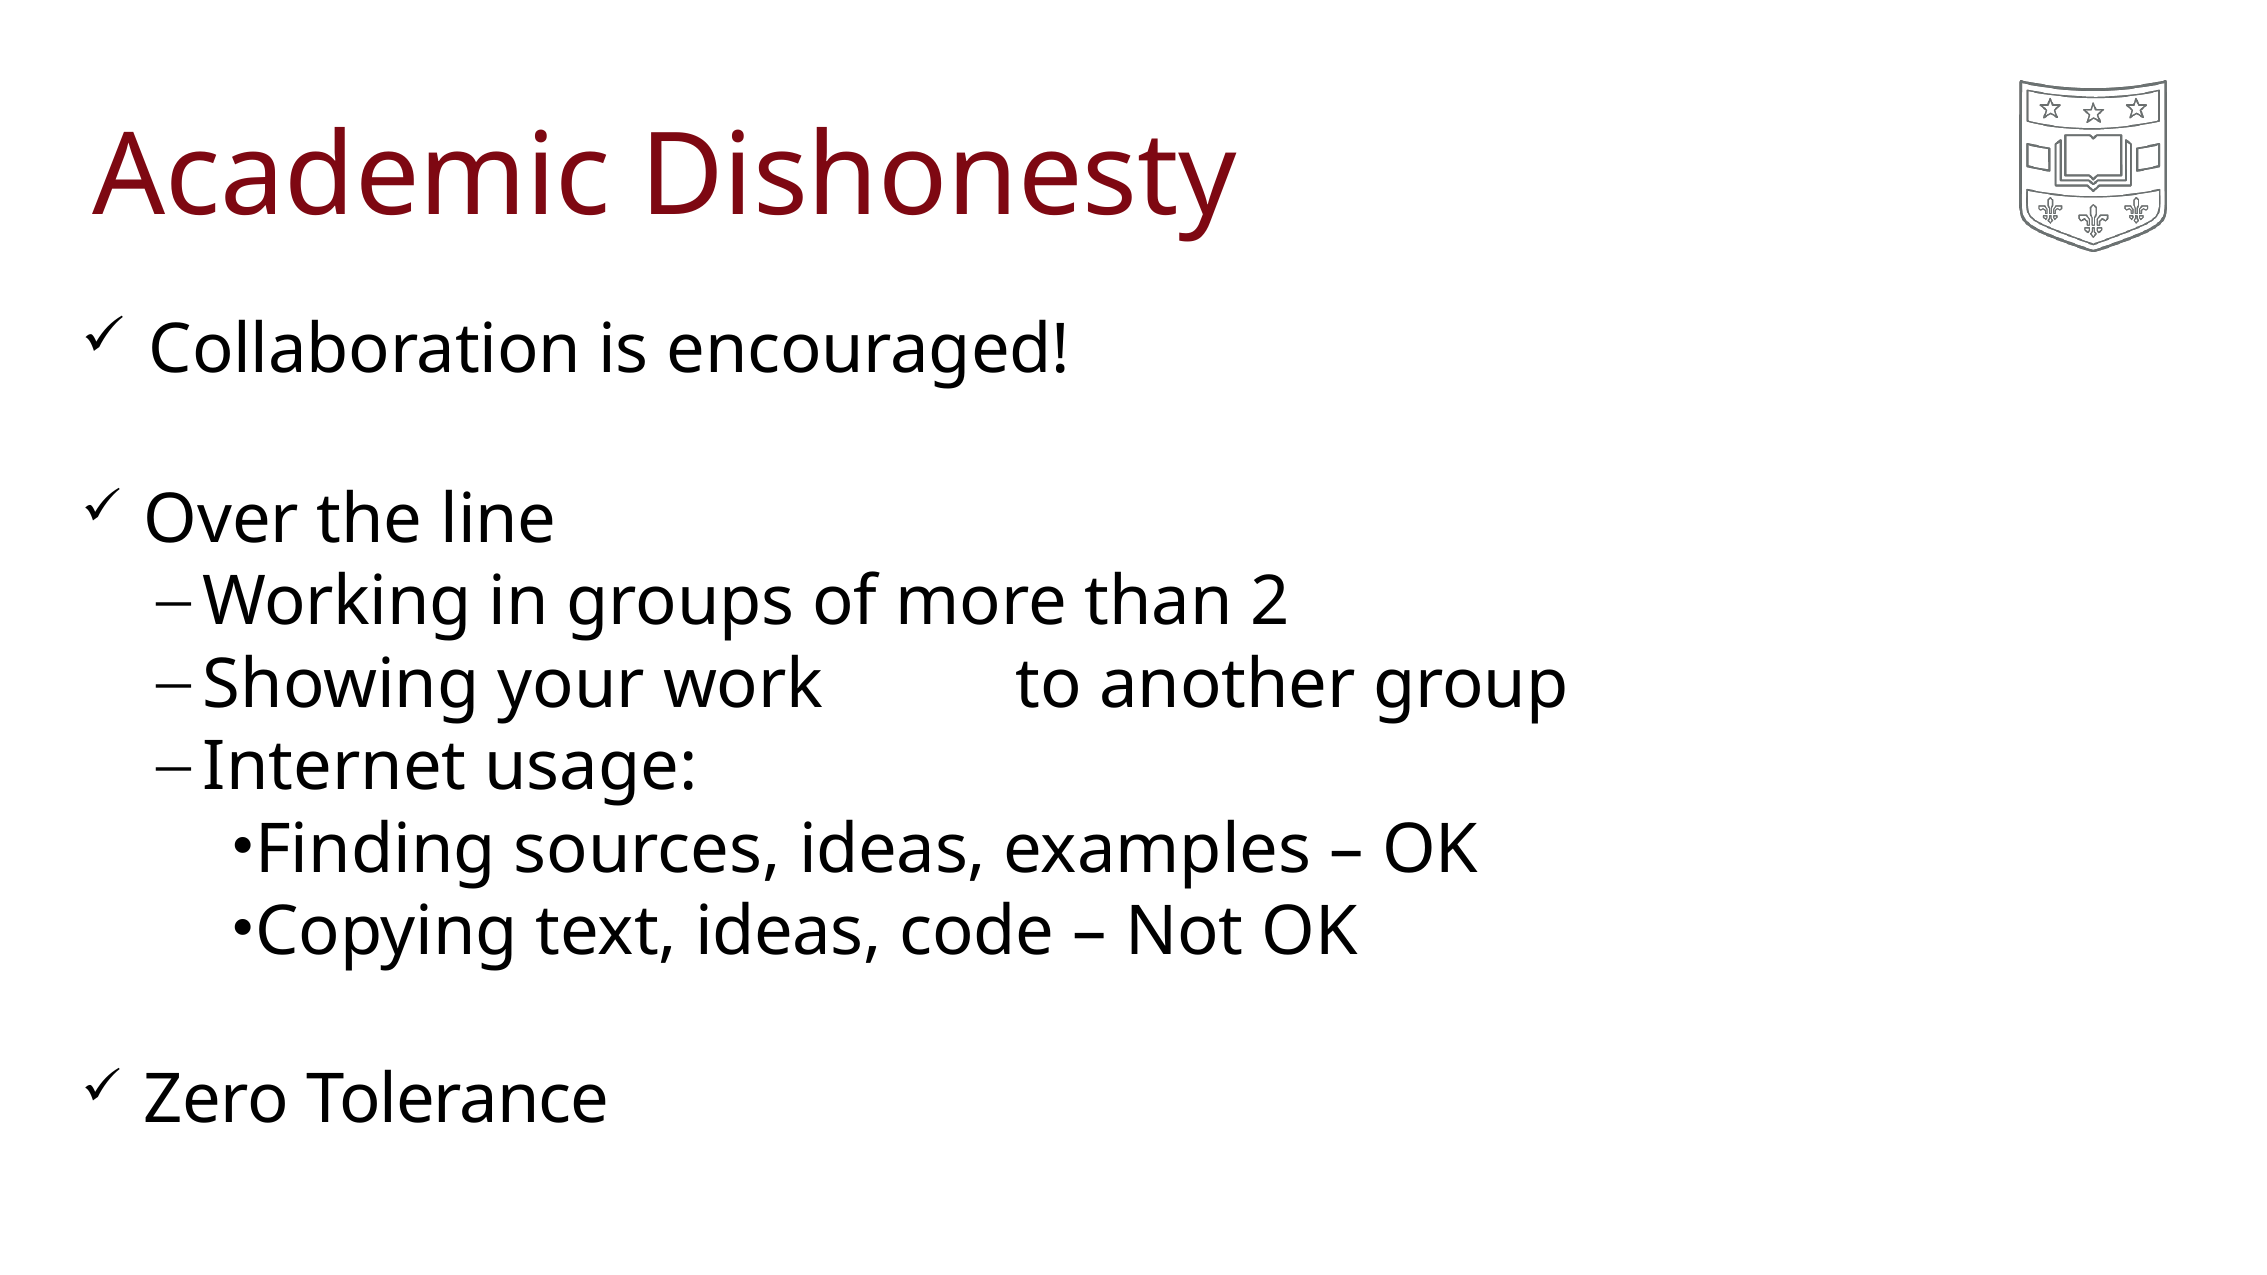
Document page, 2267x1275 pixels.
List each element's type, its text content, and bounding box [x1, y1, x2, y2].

title Academic Dishonesty [90, 97, 1319, 302]
picture [2019, 80, 2167, 252]
text_box Collaboration is encouraged! Over the line Working in groups of more than 2 Showing your work to another group Internet usage: Finding sources, ideas, examples – OK Copying text, ideas, code – Not OK Zero Tolerance [79, 302, 1593, 1137]
